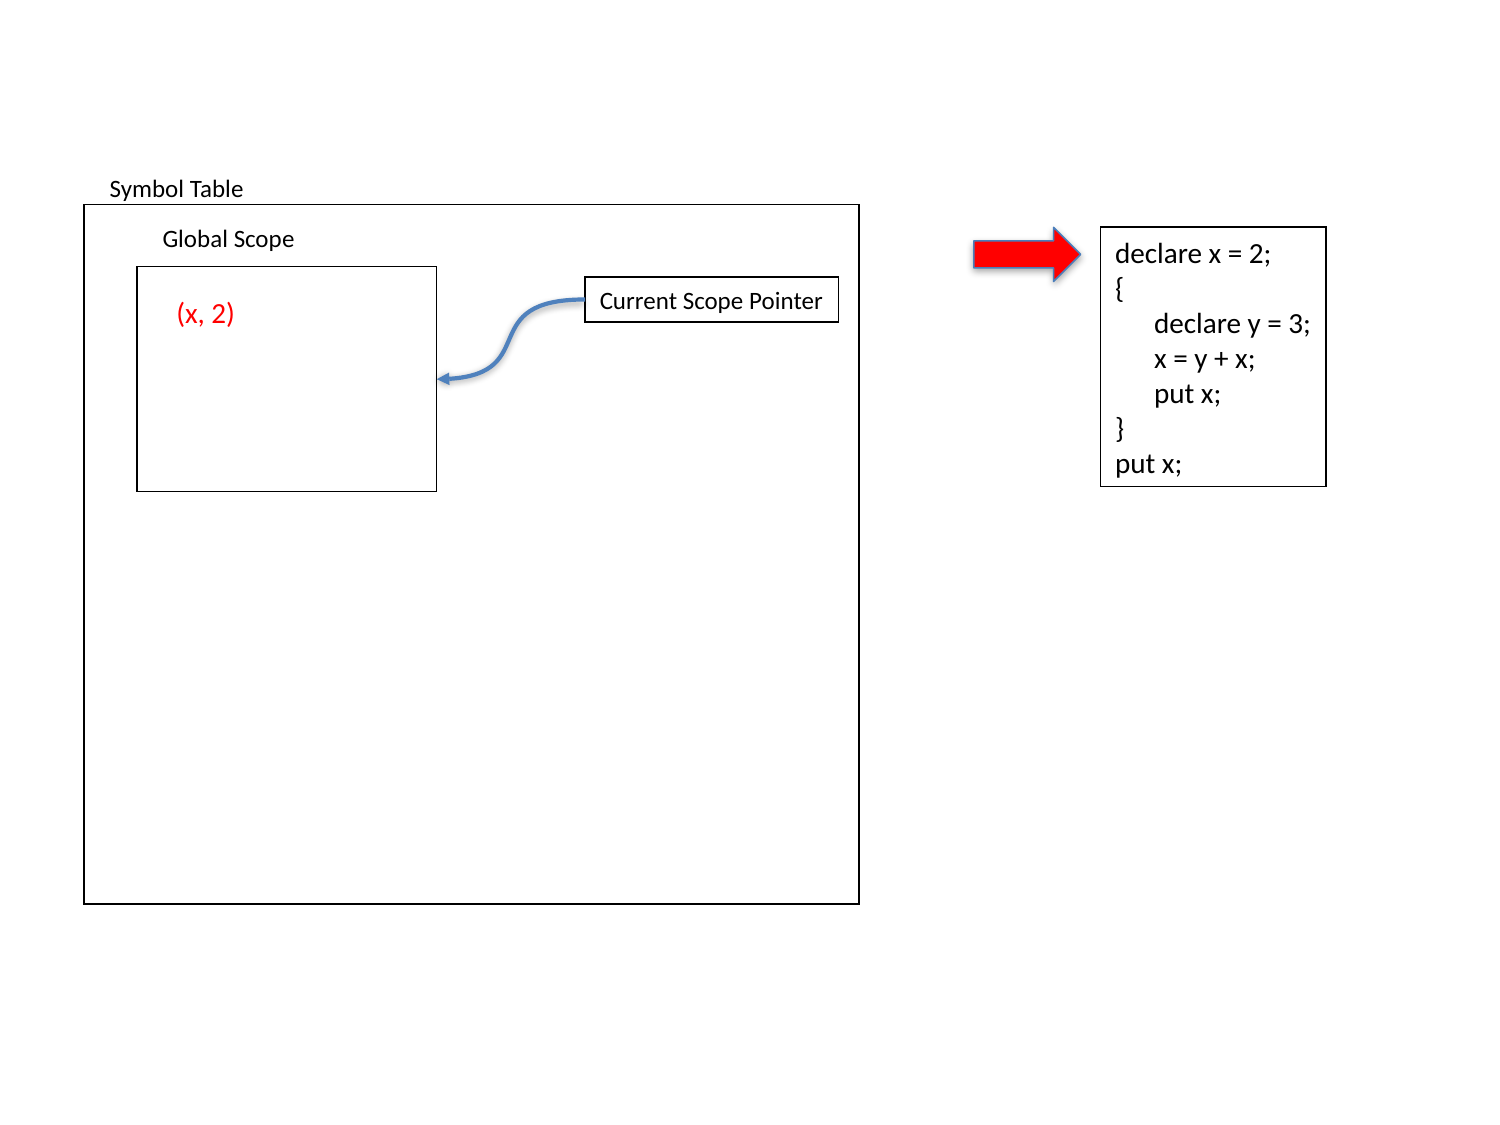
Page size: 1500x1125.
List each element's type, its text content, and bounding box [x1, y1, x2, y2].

text_box declare x = 2; { declare y = 3; x = y + x; put x; } put x; [1100, 227, 1326, 487]
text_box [83, 164, 860, 905]
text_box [436, 299, 585, 380]
text_box [973, 226, 1082, 283]
